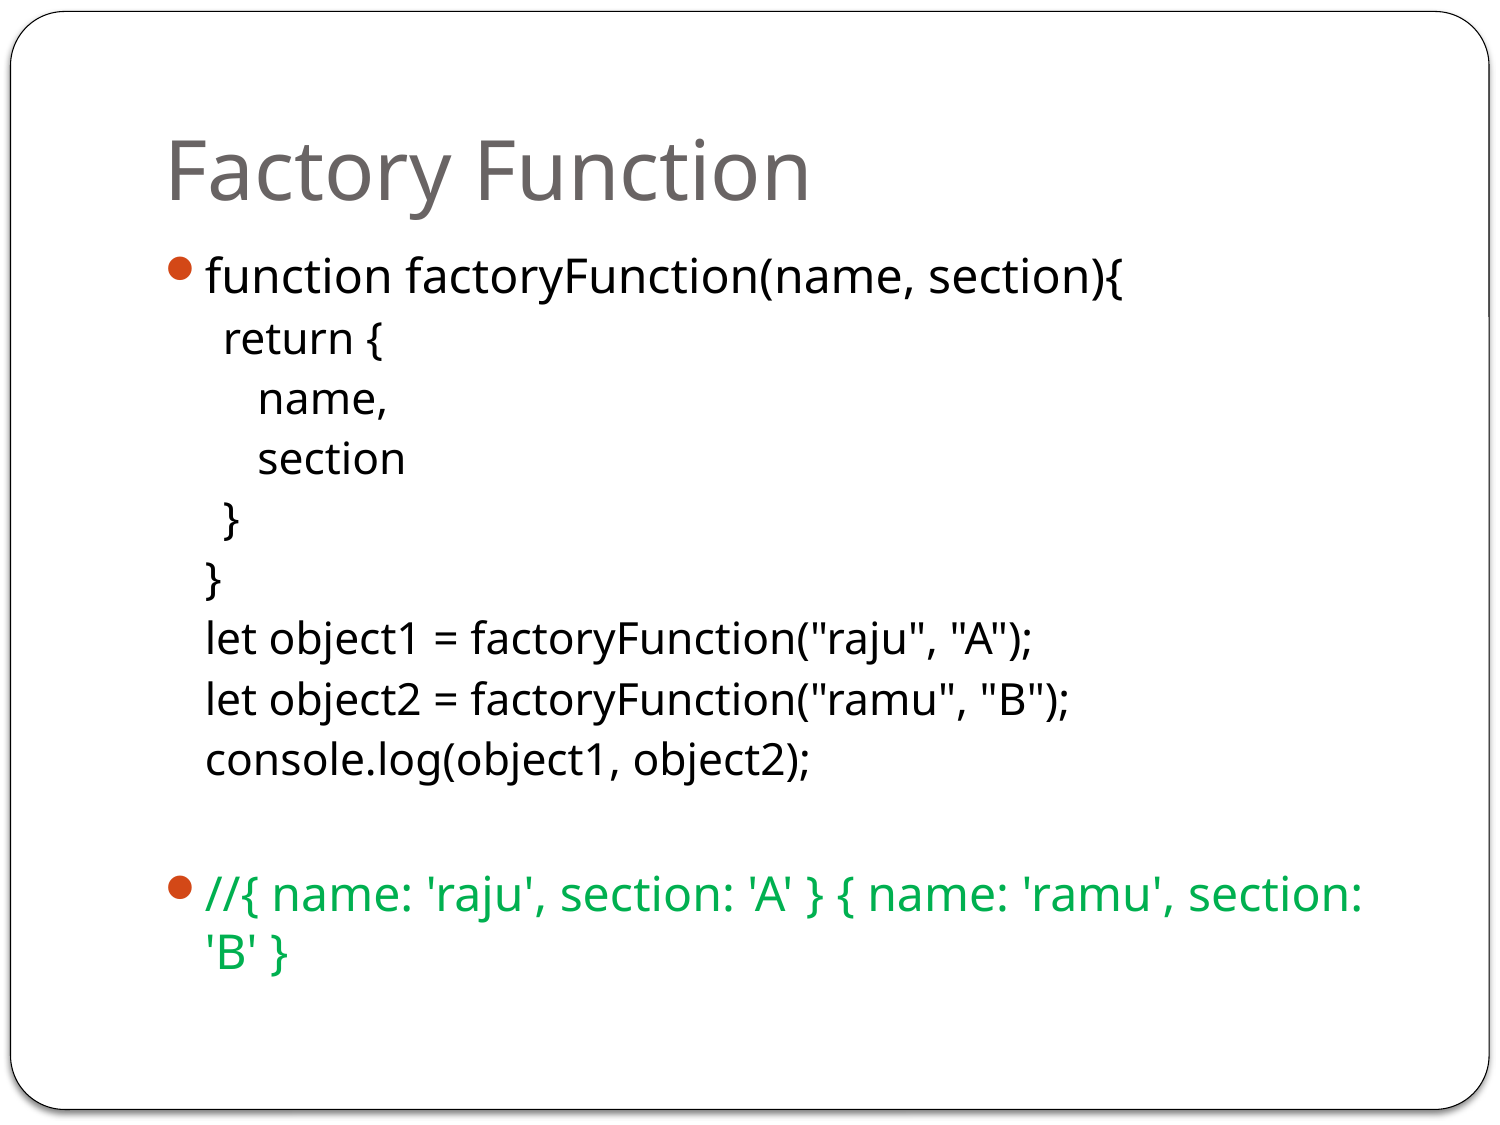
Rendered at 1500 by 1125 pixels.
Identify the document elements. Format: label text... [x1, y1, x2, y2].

list function factoryFunction(name, section){ return { name, section } } let object1 = factoryFunction("raju", "A"); let object2 = factoryFunction("ramu", "B"); console.log(object1, object2); //{ name: 'raju', section: 'A' } { name: 'ramu', section: 'B' } [150, 237, 1425, 988]
title Factory Function [150, 45, 1425, 233]
